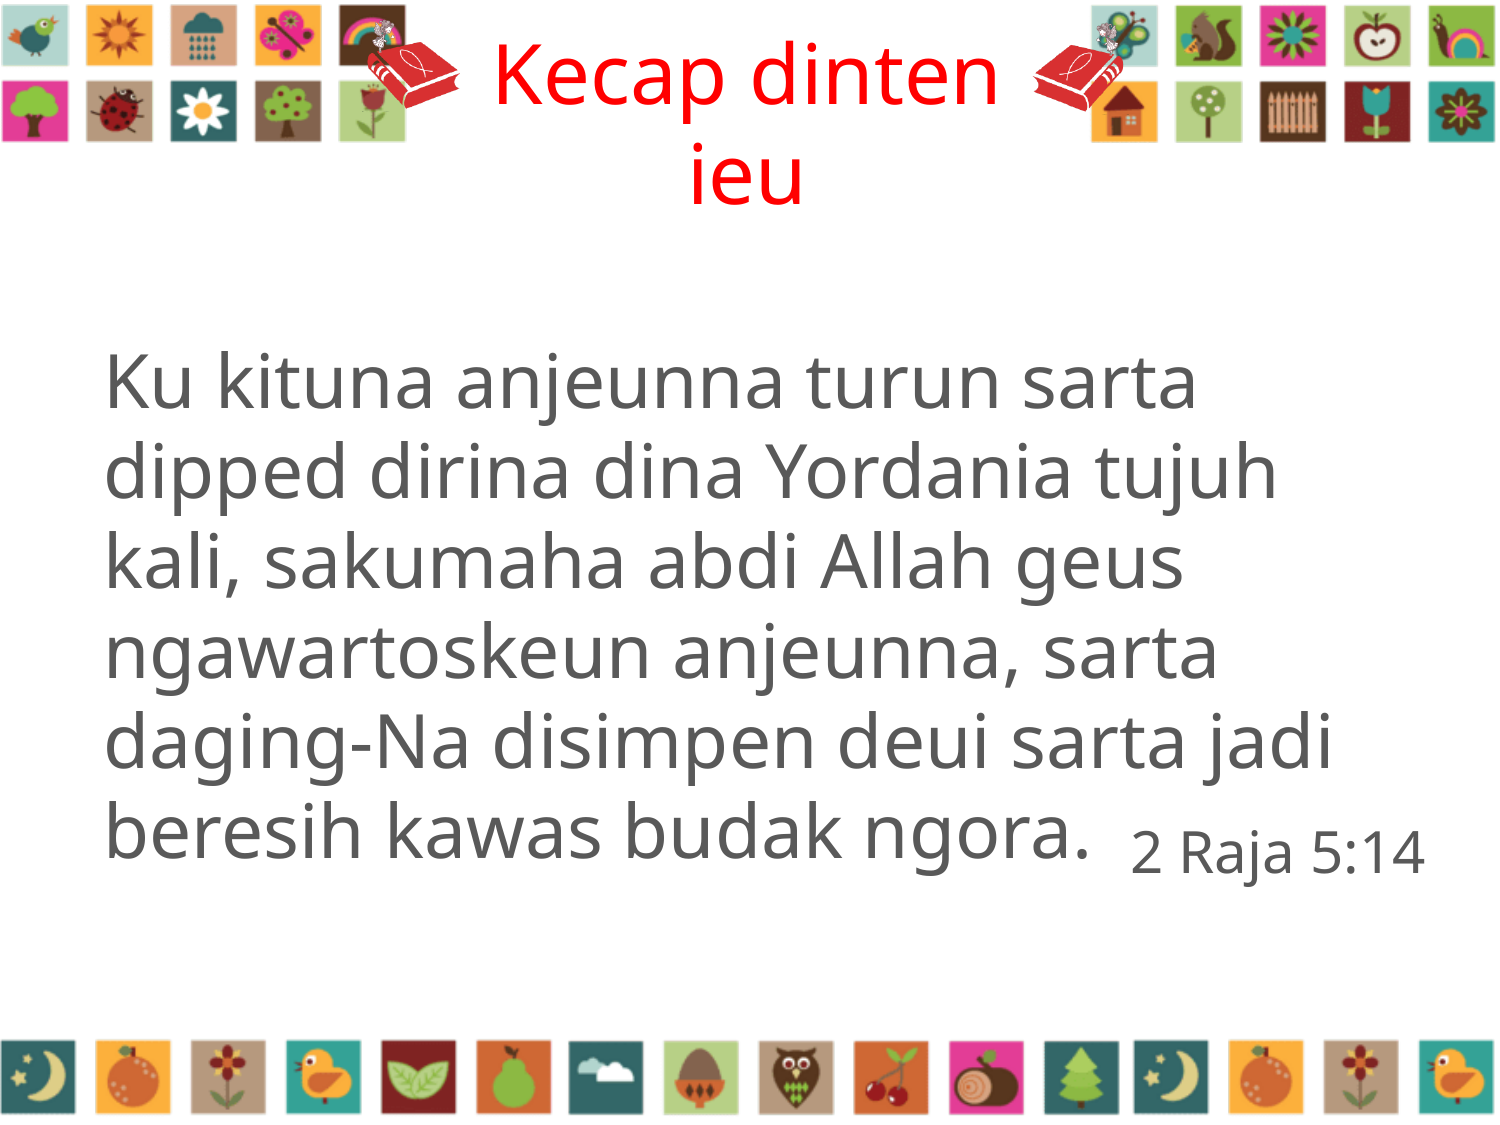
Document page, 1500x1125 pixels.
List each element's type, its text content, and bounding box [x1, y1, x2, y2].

picture [0, 3, 492, 150]
text_box Kecap dinten ieu [414, 13, 1080, 229]
text_box 2 Raja 5:14 [808, 807, 1441, 893]
picture [1001, 3, 1500, 150]
text_box Ku kituna anjeunna turun sarta dipped dirina dina Yordania tujuh kali, sakumaha abdi Allah geus ngawartoskeun anjeunna, sarta daging-Na disimpen deui sarta jadi beresih kawas budak ngora. [88, 326, 1436, 881]
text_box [0, 1028, 1500, 1118]
